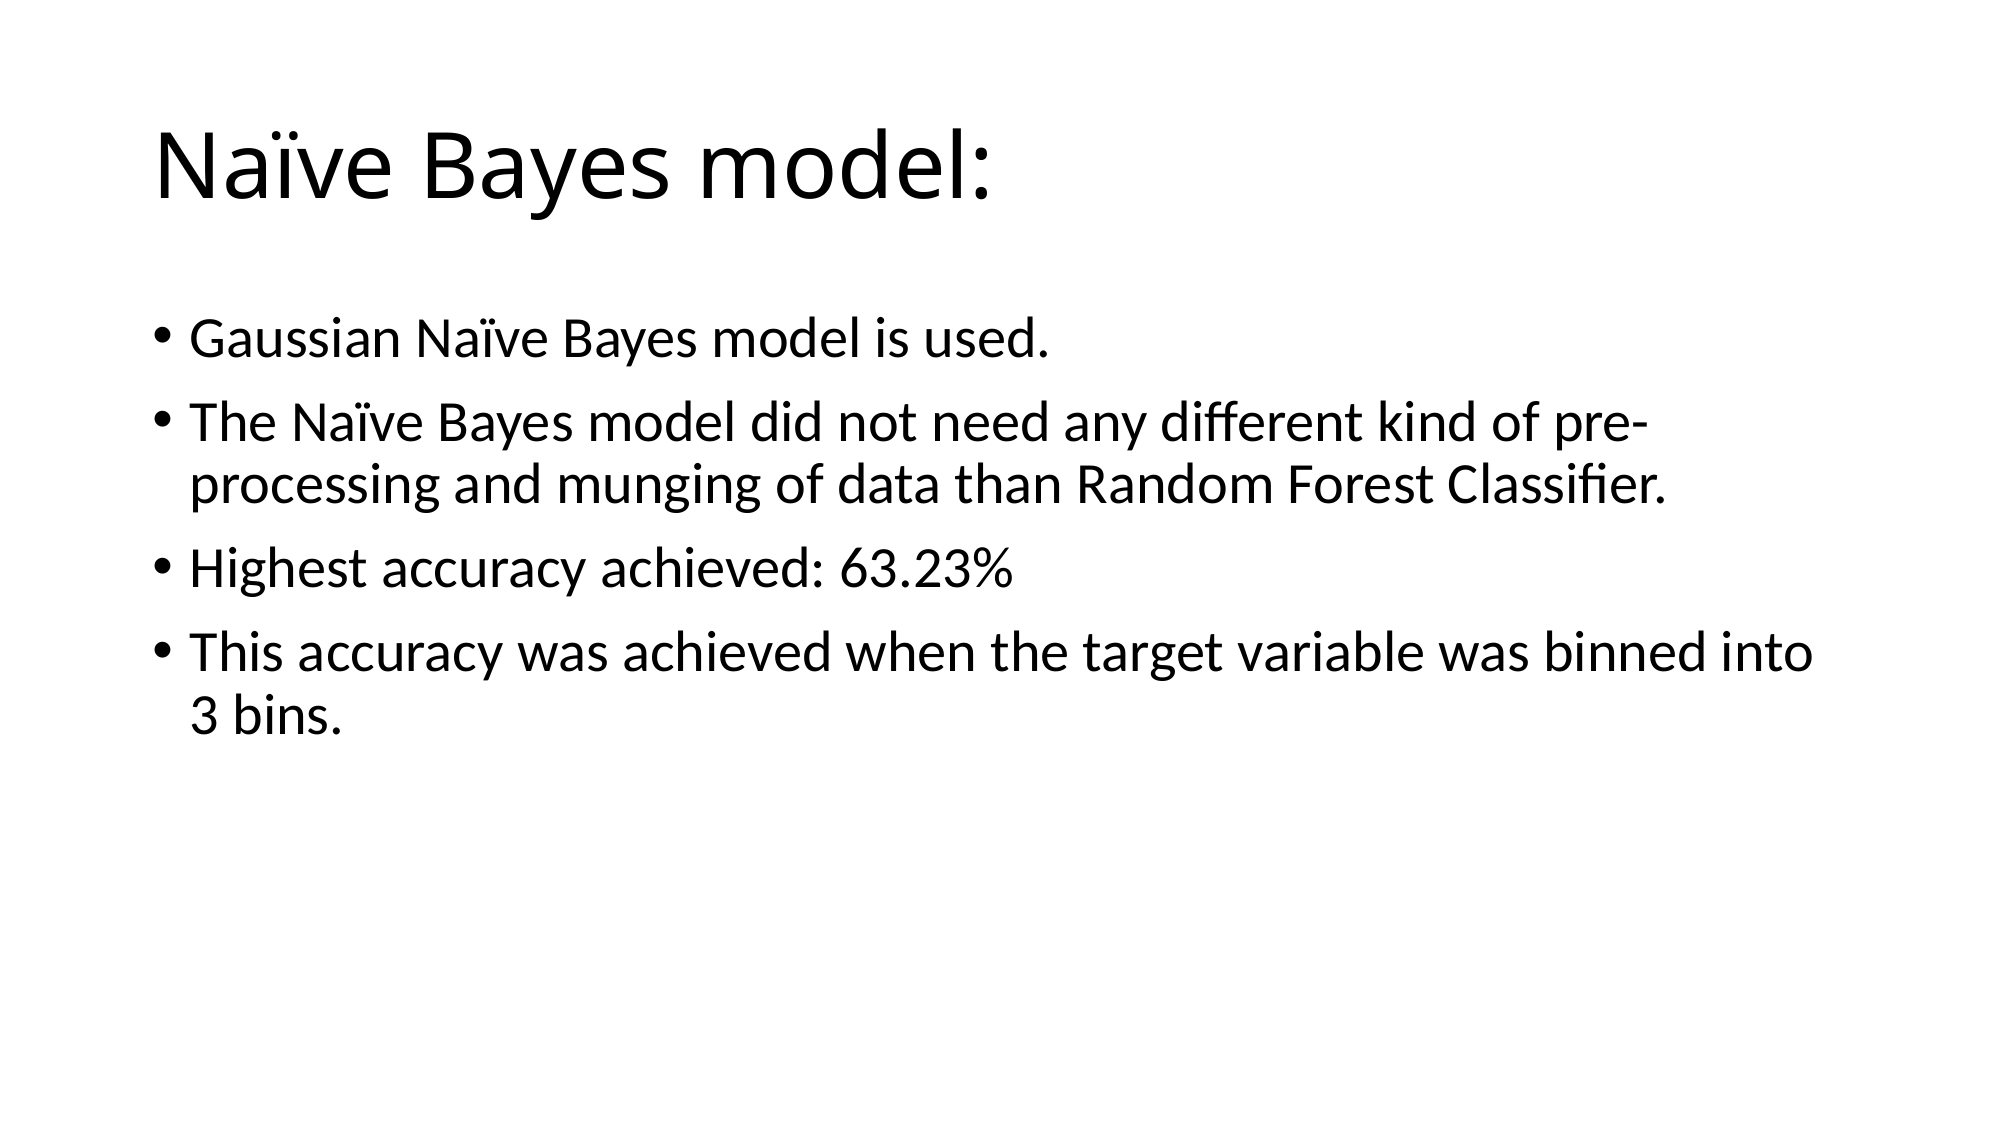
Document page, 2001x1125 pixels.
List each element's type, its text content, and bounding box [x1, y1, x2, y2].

list Gaussian Naïve Bayes model is used. The Naïve Bayes model did not need any different kind of pre-processing and munging of data than Random Forest Classifier. Highest accuracy achieved: 63.23% This accuracy was achieved when the target variable was binned into 3 bins. [137, 299, 1863, 1014]
title Naïve Bayes model: [137, 59, 1863, 278]
